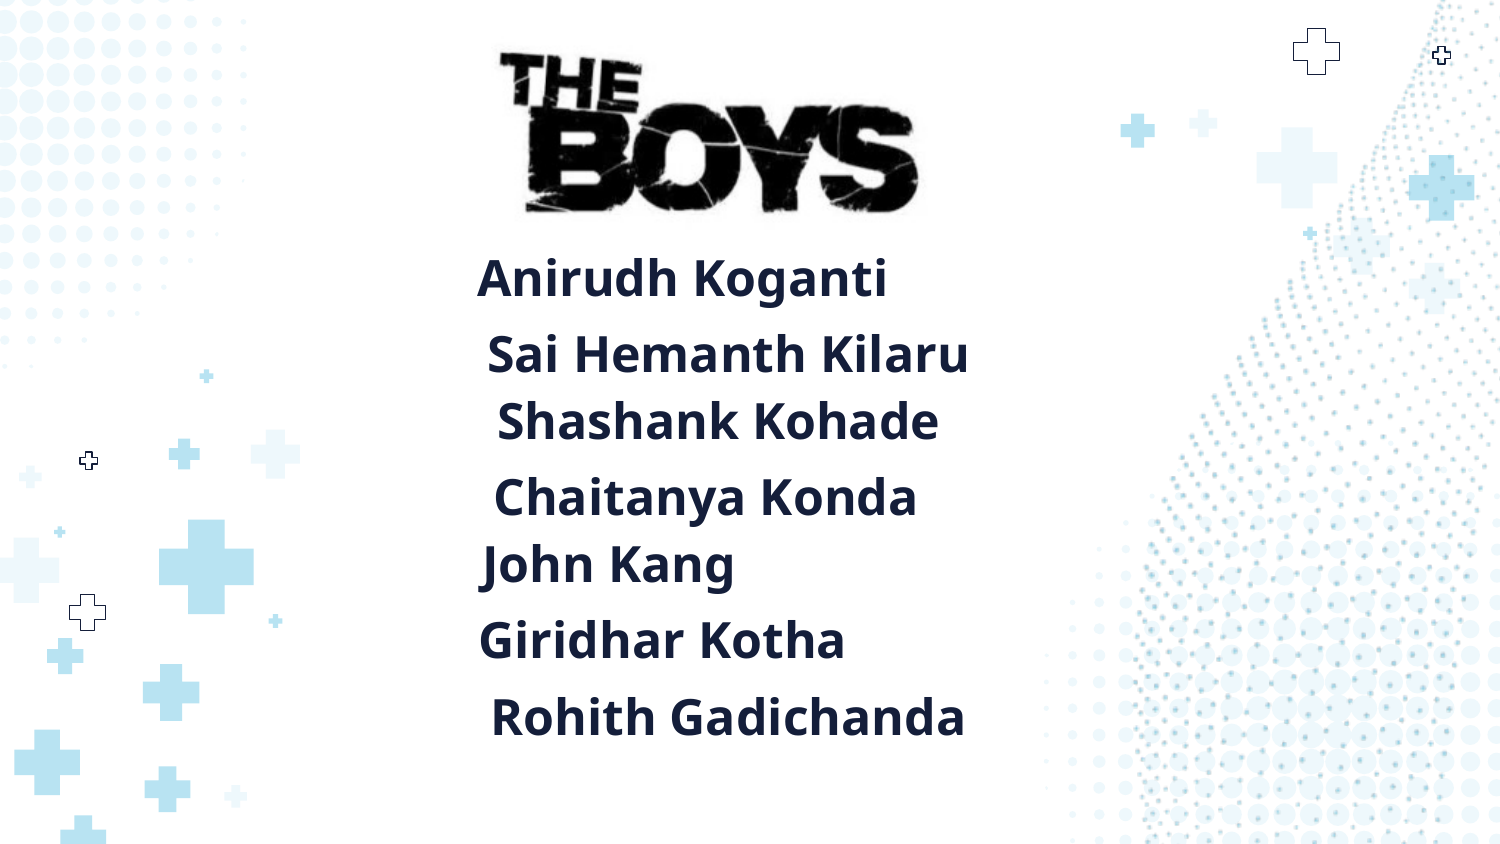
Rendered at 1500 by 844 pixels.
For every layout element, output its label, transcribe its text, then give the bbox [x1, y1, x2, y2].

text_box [1120, 109, 1391, 275]
subtitle Anirudh Koganti [300, 244, 1079, 322]
subtitle Giridhar Kotha [424, 607, 902, 684]
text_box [142, 369, 301, 722]
subtitle Shashank Kohade [455, 398, 982, 465]
subtitle John Kang [370, 530, 848, 608]
subtitle Sai Hemanth Kilaru [411, 322, 1047, 398]
subtitle Chaitanya Konda [439, 464, 973, 541]
picture [467, 34, 930, 230]
picture [923, 0, 1500, 844]
subtitle Rohith Gadichanda [451, 683, 1006, 761]
